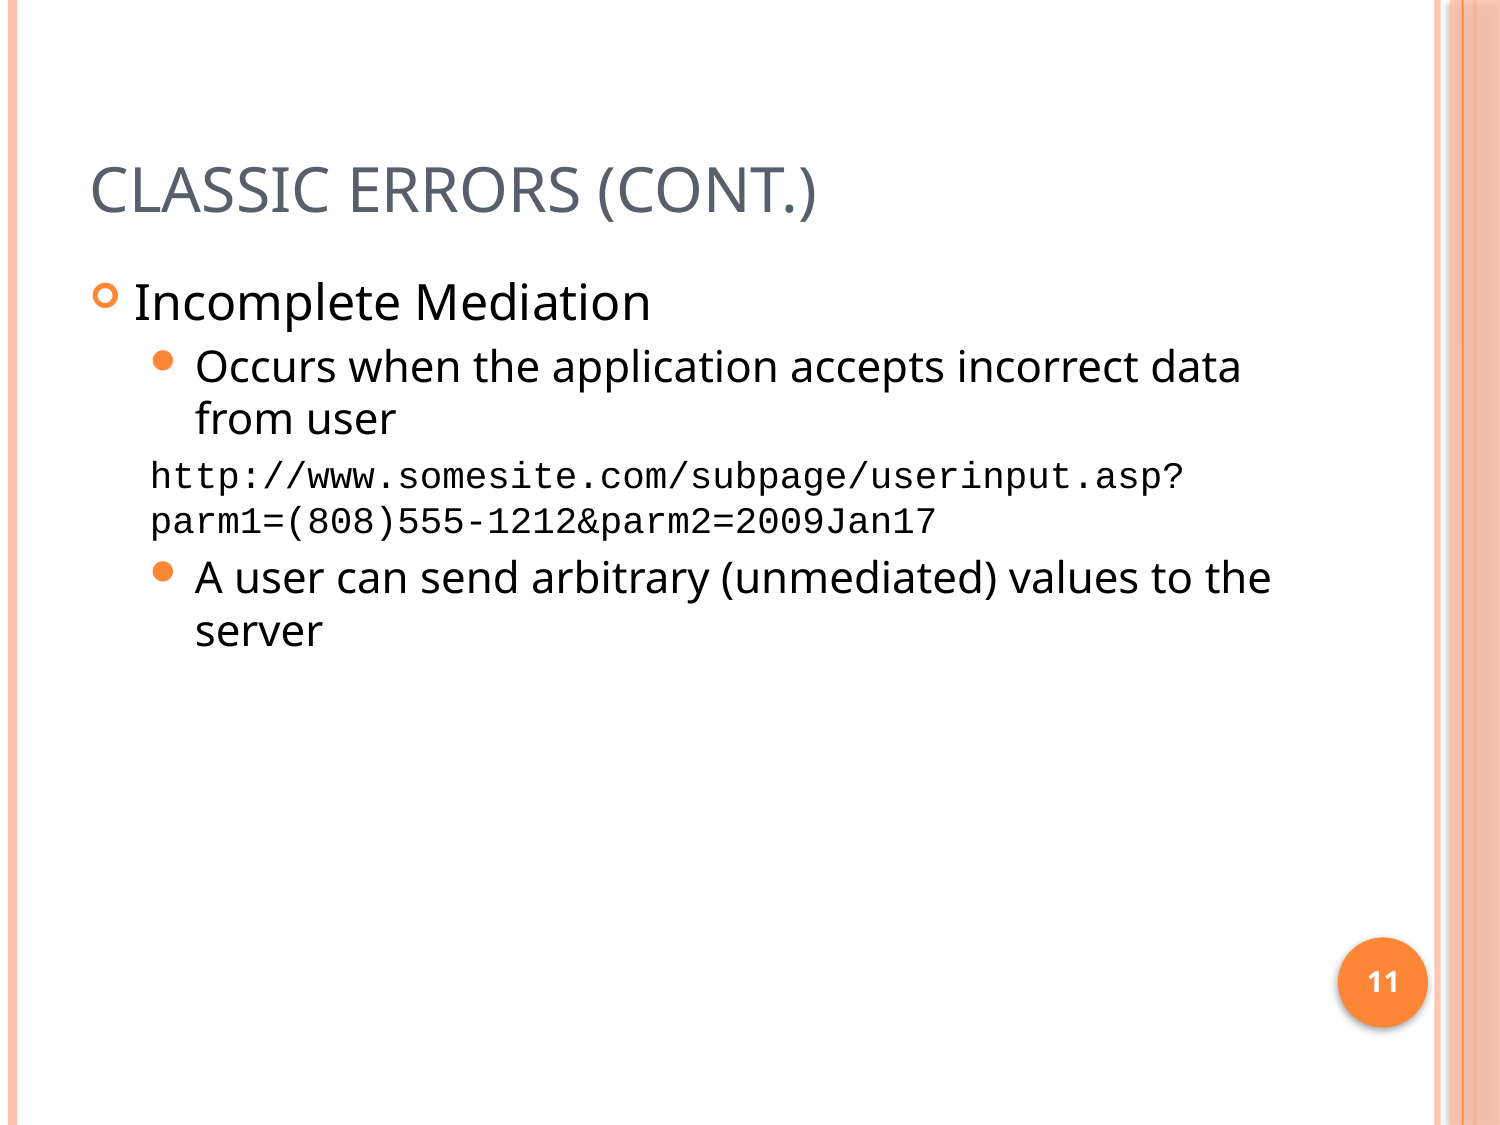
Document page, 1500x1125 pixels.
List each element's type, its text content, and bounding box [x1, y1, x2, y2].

title Classic Errors (cont.) [75, 45, 1300, 233]
list Incomplete Mediation Occurs when the application accepts incorrect data from user http://www.somesite.com/subpage/userinput.asp?parm1=(808)555-1212&parm2=2009Jan17 A user can send arbitrary (unmediated) values to the server [75, 262, 1341, 1062]
slide_number 11 [1333, 940, 1434, 1027]
